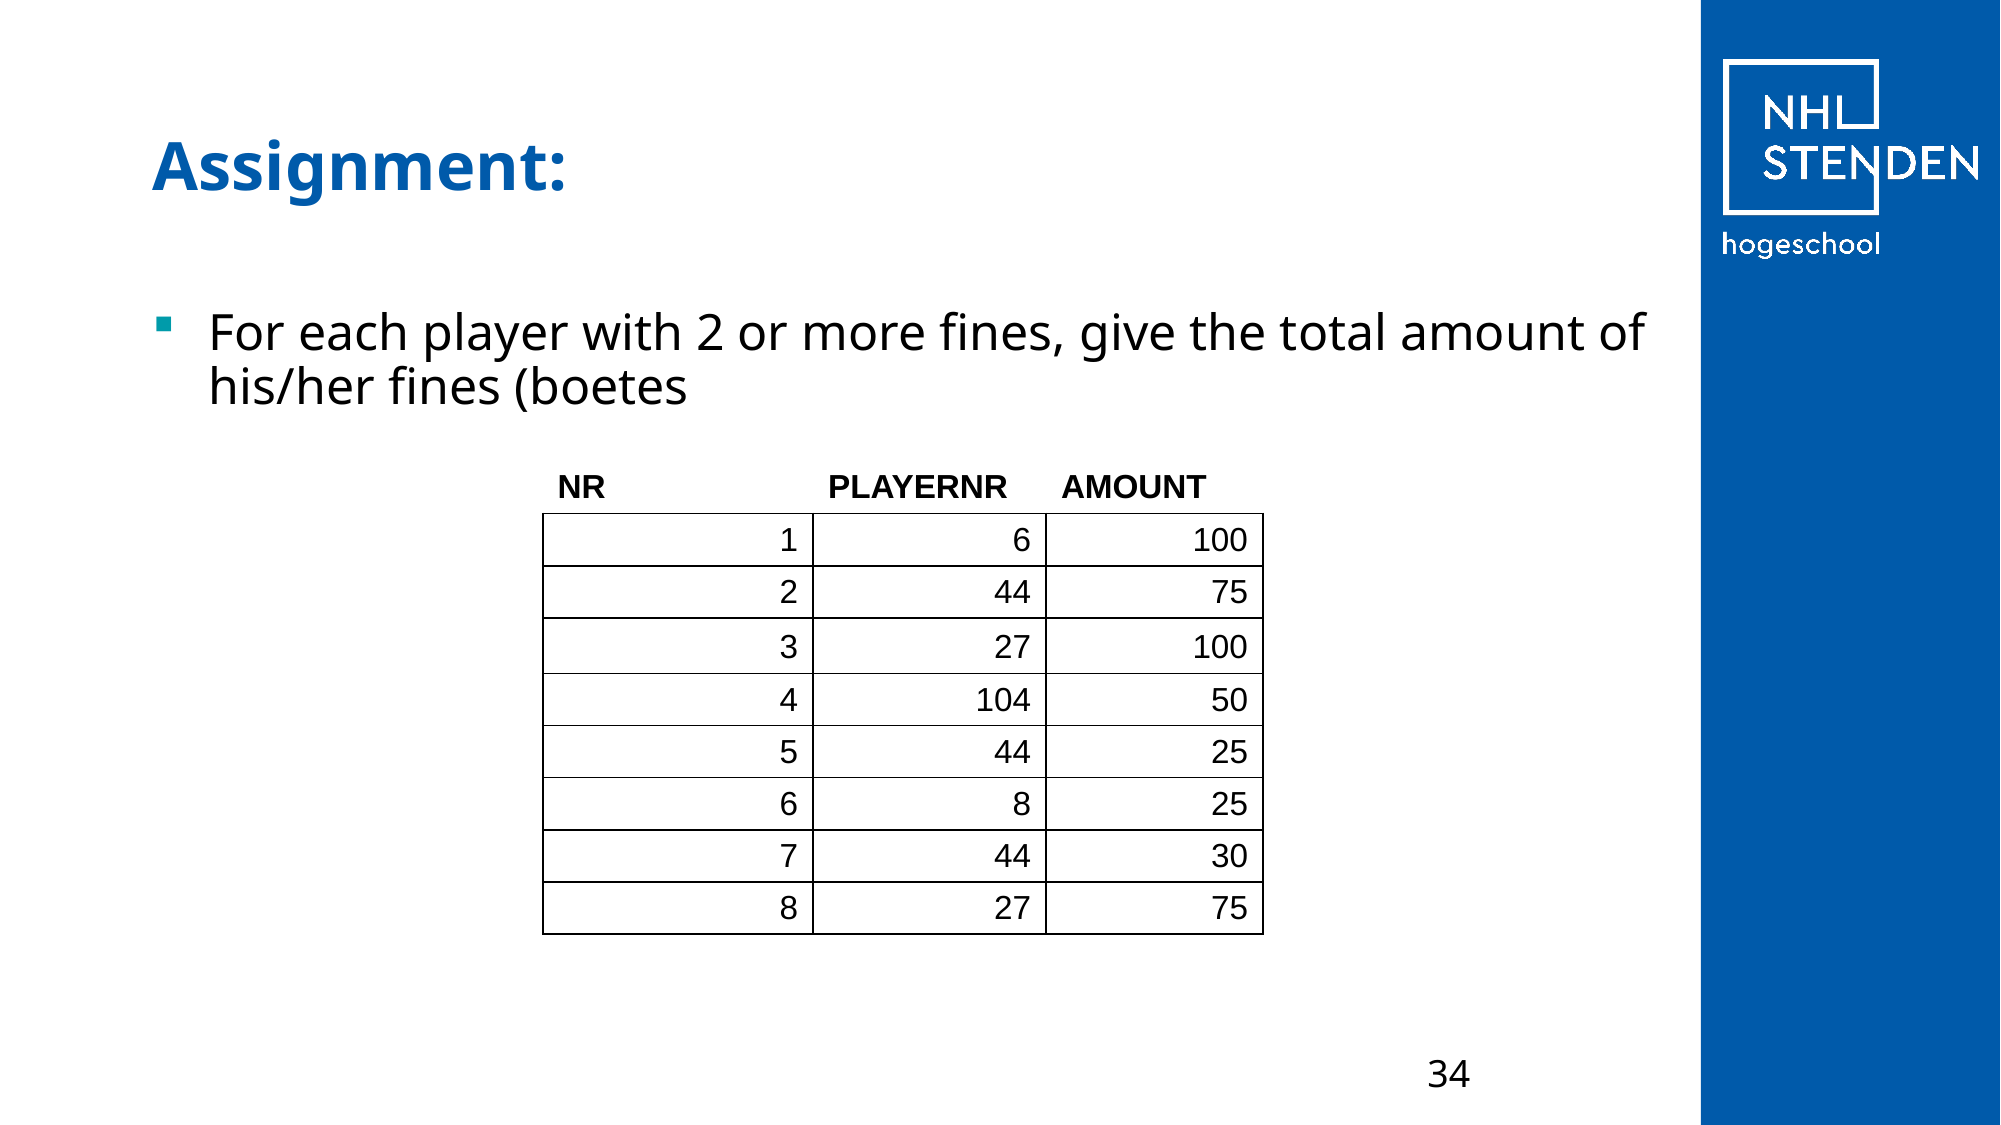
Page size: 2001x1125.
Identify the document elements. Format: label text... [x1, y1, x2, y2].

table_cell 8 [544, 883, 812, 933]
table_cell 75 [1047, 567, 1262, 617]
table_cell 1 [544, 514, 812, 565]
table_header AMOUNT [1046, 461, 1263, 513]
table_cell 50 [1047, 674, 1262, 725]
table_header NR [543, 461, 813, 513]
table_cell 5 [544, 726, 812, 777]
table_cell 100 [1047, 514, 1262, 565]
table_cell 2 [544, 567, 812, 617]
table_cell 100 [1047, 619, 1262, 673]
table_cell 25 [1047, 778, 1262, 829]
title Assignment: [137, 59, 1679, 278]
table_cell 75 [1047, 883, 1262, 933]
table_cell 44 [814, 726, 1045, 777]
picture [1723, 59, 1978, 259]
table_cell 44 [814, 831, 1045, 881]
table_cell 30 [1047, 831, 1262, 881]
table_cell 4 [544, 674, 812, 725]
table_cell 44 [814, 567, 1045, 617]
list For each player with 2 or more fines, give the total amount of his/her fines (boetes [137, 299, 1679, 1085]
table_cell 3 [544, 619, 812, 673]
table_cell 6 [544, 778, 812, 829]
slide_number 34 [1412, 1042, 1679, 1103]
table_header PLAYERNR [813, 461, 1046, 513]
table_cell 8 [814, 778, 1045, 829]
table_cell 27 [814, 883, 1045, 933]
table_cell 27 [814, 619, 1045, 673]
table_cell 104 [814, 674, 1045, 725]
table_cell 6 [814, 514, 1045, 565]
table_cell 25 [1047, 726, 1262, 777]
table_cell 7 [544, 831, 812, 881]
